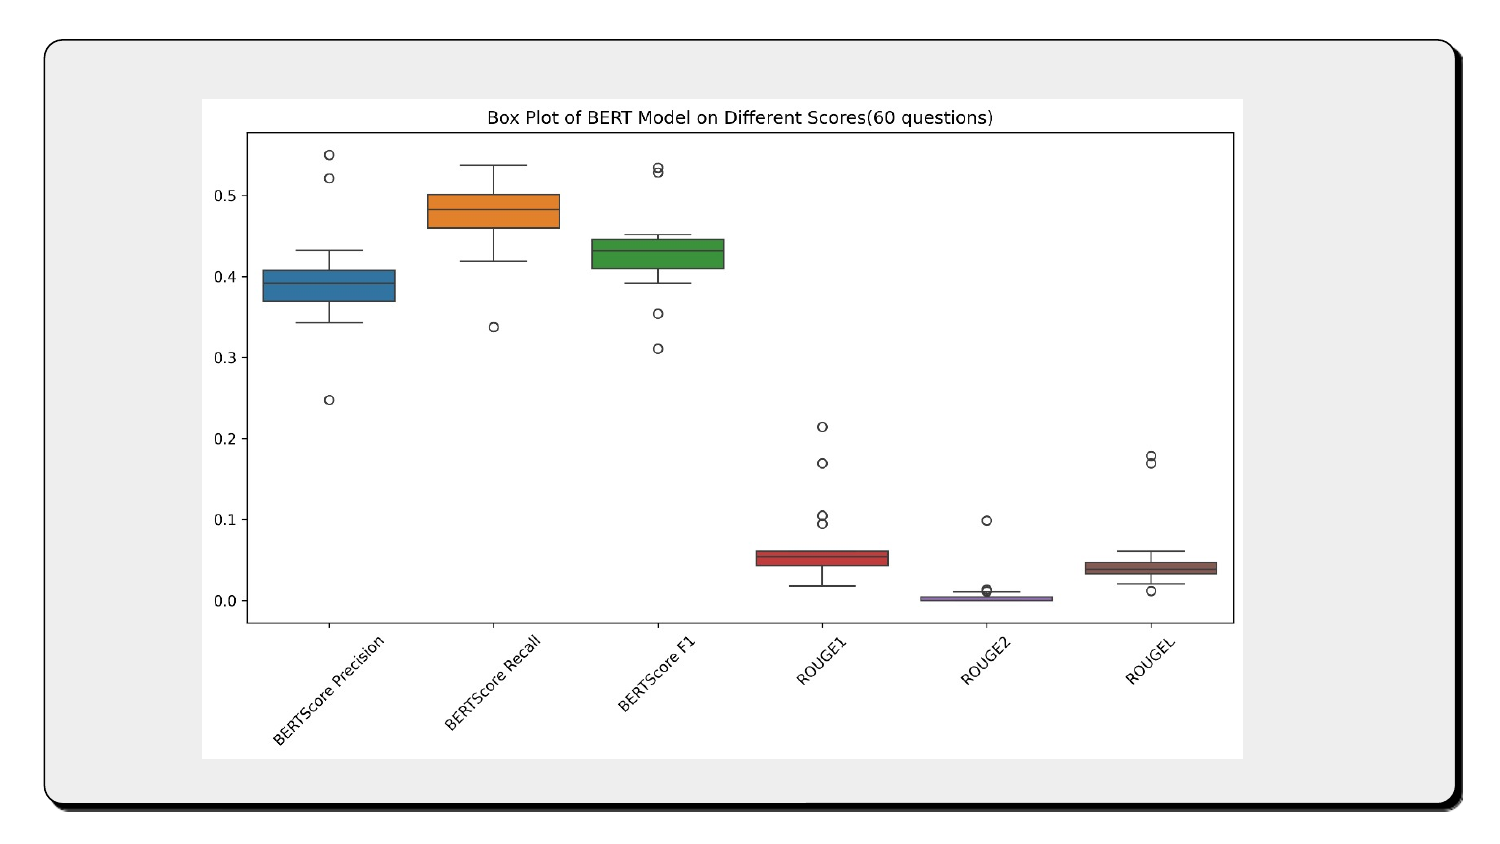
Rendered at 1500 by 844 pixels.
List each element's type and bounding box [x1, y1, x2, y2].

picture [202, 98, 1244, 759]
